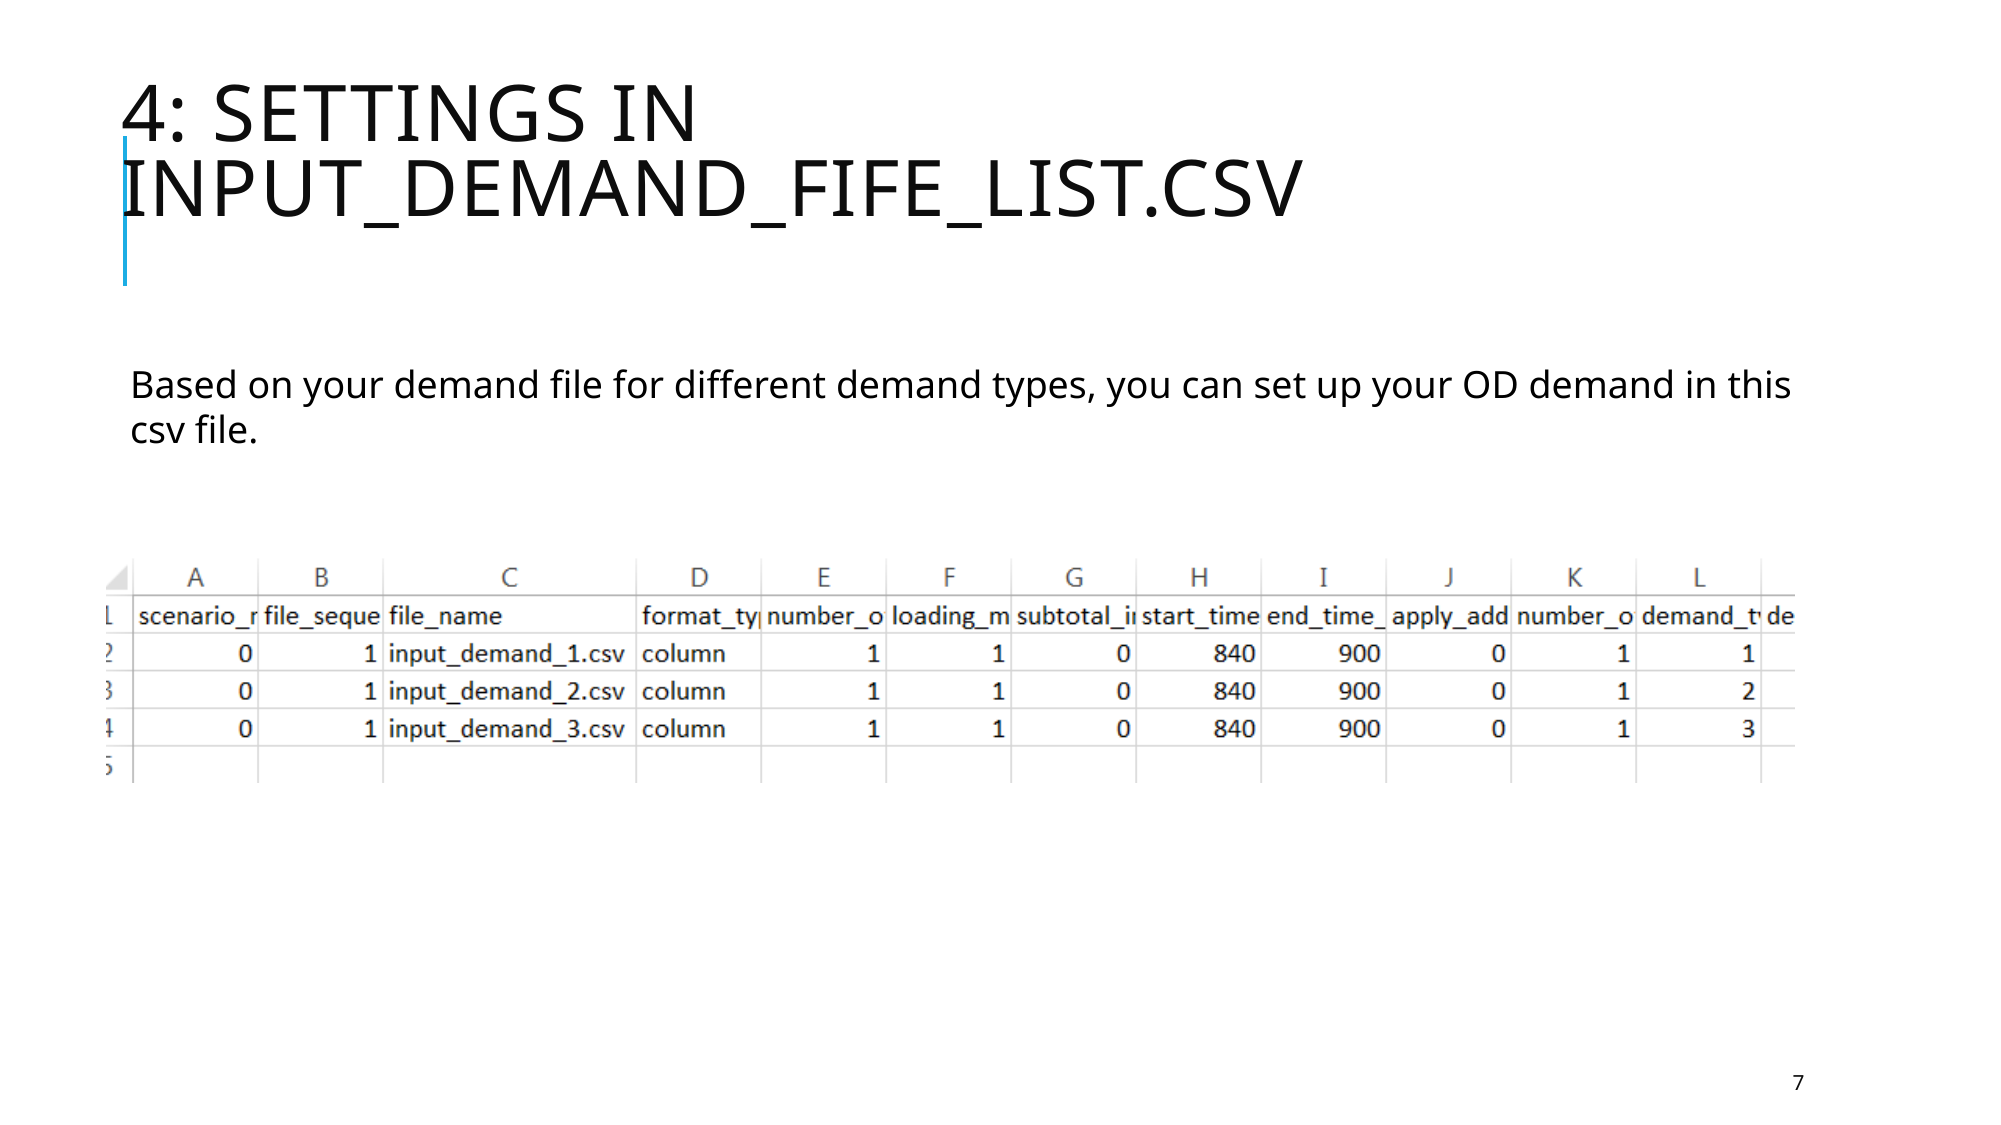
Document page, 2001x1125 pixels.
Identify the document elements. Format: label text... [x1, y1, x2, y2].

text_box Based on your demand file for different demand types, you can set up your OD demand in this csv file. [115, 353, 1812, 459]
picture [105, 554, 1796, 783]
slide_number 7 [1777, 1061, 1938, 1107]
title 4: settings in input_demand_FIFE_LIST.csv [106, 74, 1699, 240]
